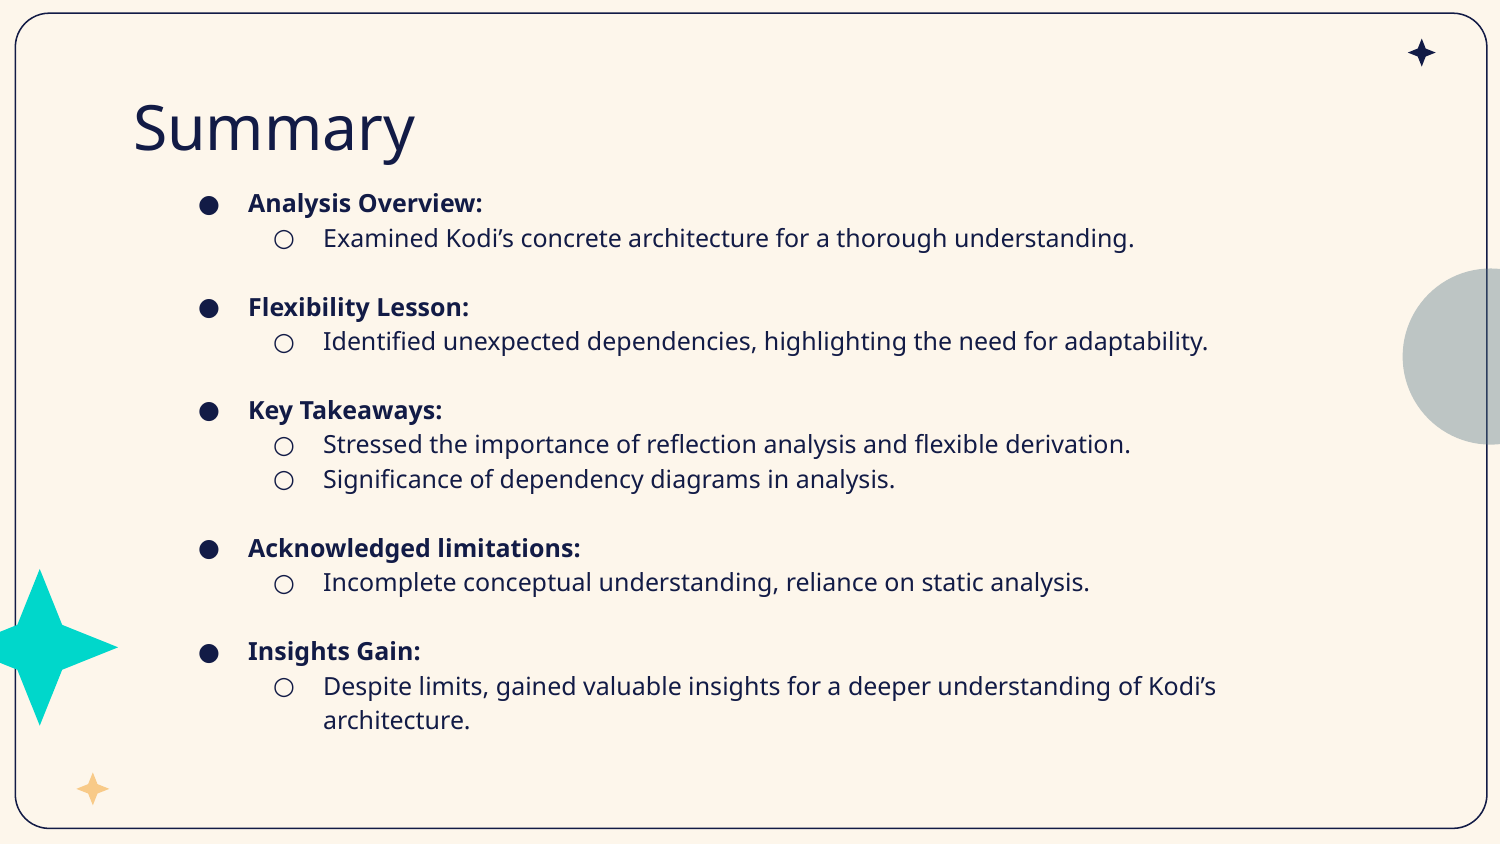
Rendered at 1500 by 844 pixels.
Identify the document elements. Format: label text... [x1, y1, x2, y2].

title Summary [118, 72, 1382, 167]
subtitle Analysis Overview: Examined Kodi’s concrete architecture for a thorough understanding. Flexibility Lesson: Identified unexpected dependencies, highlighting the need for adaptability. Key Takeaways: Stressed the importance of reflection analysis and flexible derivation. Significance of dependency diagrams in analysis. Acknowledged limitations: Incomplete conceptual understanding, reliance on static analysis. Insights Gain: Despite limits, gained valuable insights for a deeper understanding of Kodi’s architecture. [158, 168, 1354, 612]
